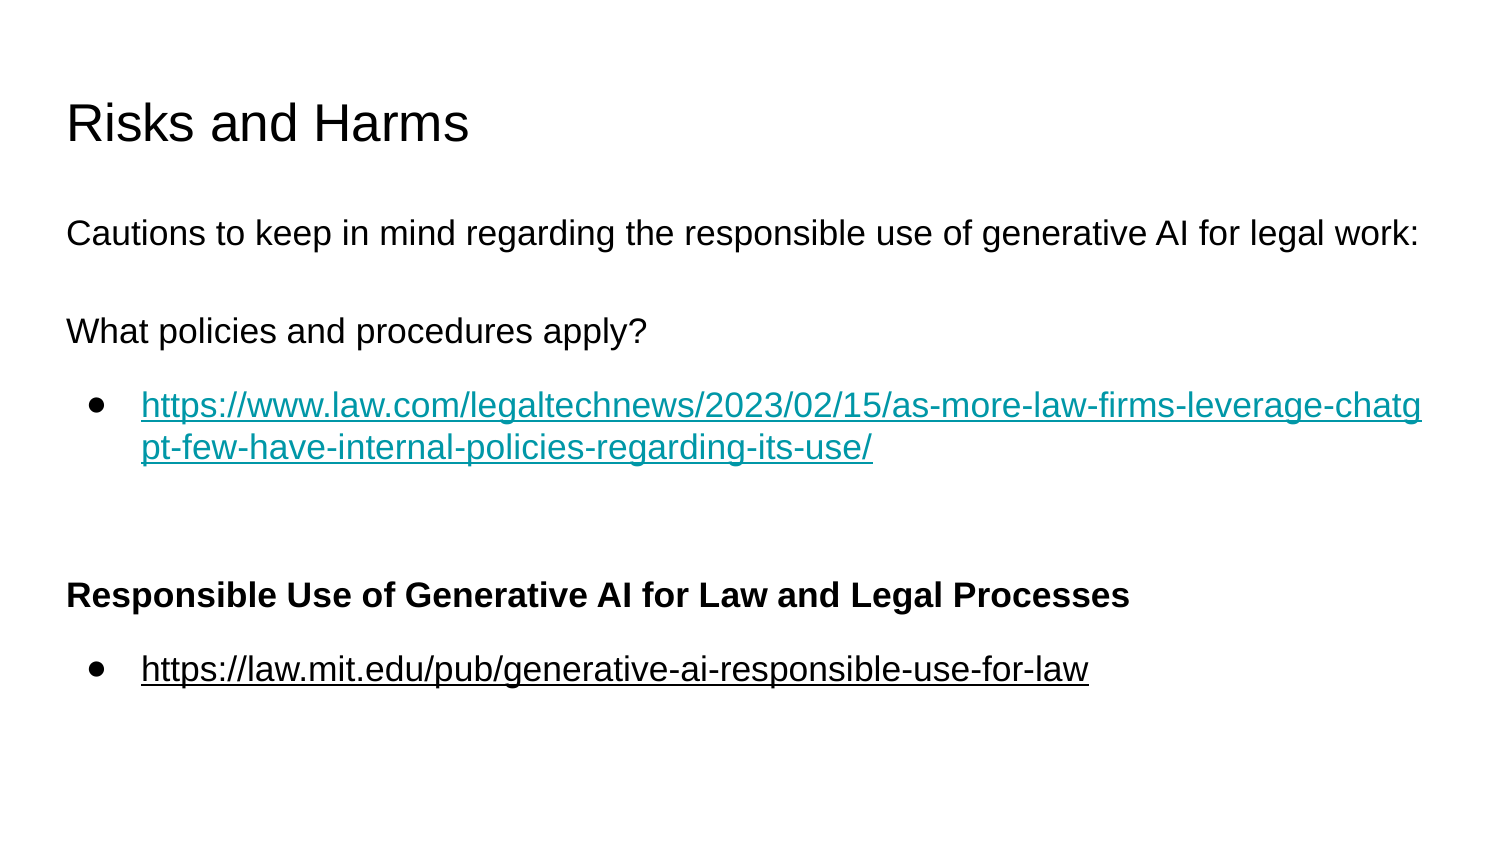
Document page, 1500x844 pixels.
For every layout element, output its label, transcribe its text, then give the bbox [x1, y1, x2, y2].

title Risks and Harms [51, 72, 1449, 167]
list Cautions to keep in mind regarding the responsible use of generative AI for legal work: What policies and procedures apply? https://www.law.com/legaltechnews/2023/02/15/as-more-law-firms-leverage-chatgpt-few-have-internal-policies-regarding-its-use/ Responsible Use of Generative AI for Law and Legal Processes https://law.mit.edu/pub/generative-ai-responsible-use-for-law [51, 189, 1449, 750]
